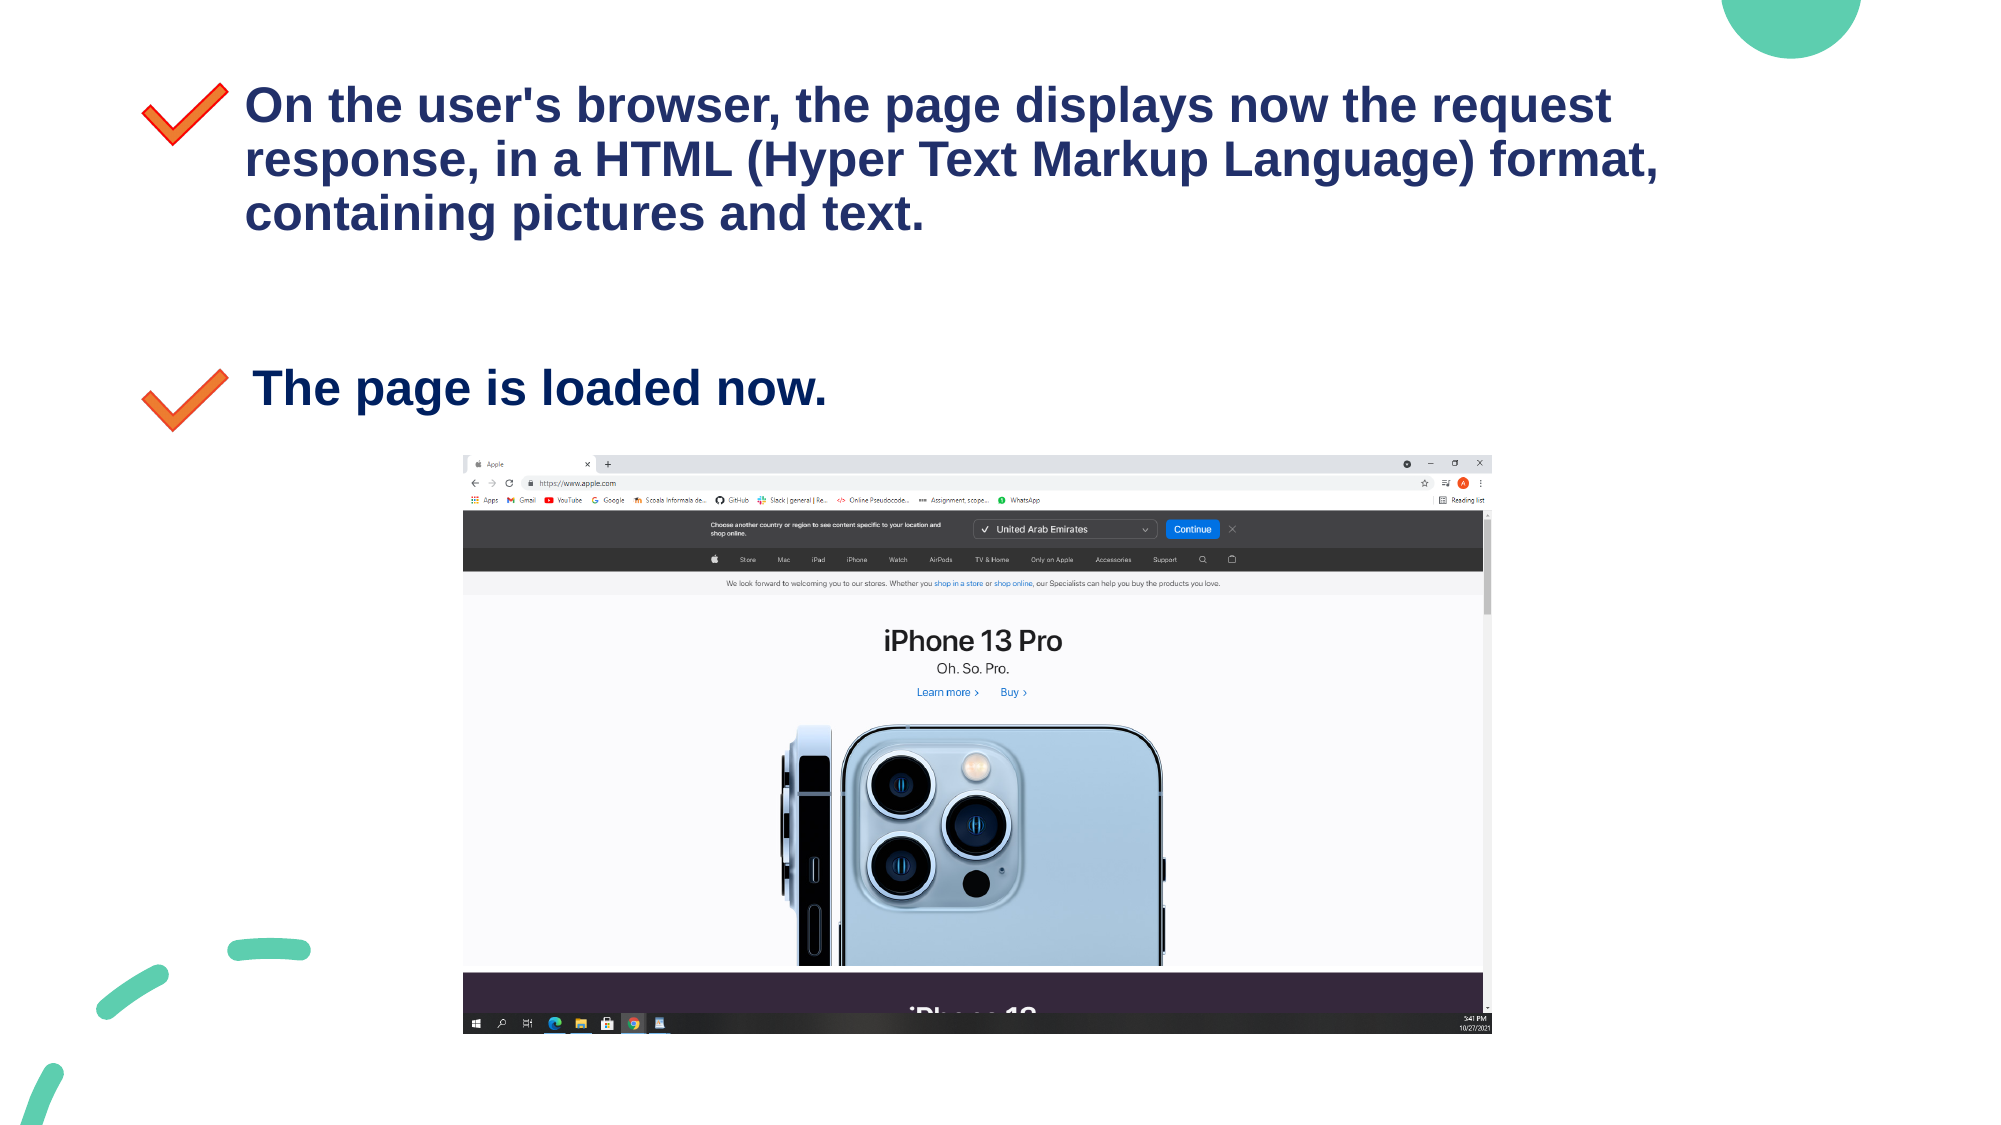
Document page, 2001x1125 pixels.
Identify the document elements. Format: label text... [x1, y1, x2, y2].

picture [141, 355, 229, 445]
title On the user's browser, the page displays now the request response, in a HTML (Hyper Text Markup Language) format, containing pictures and text. [229, 57, 1684, 377]
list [463, 455, 1493, 1035]
text_box The page is loaded now. [237, 348, 1133, 424]
picture [141, 69, 229, 159]
